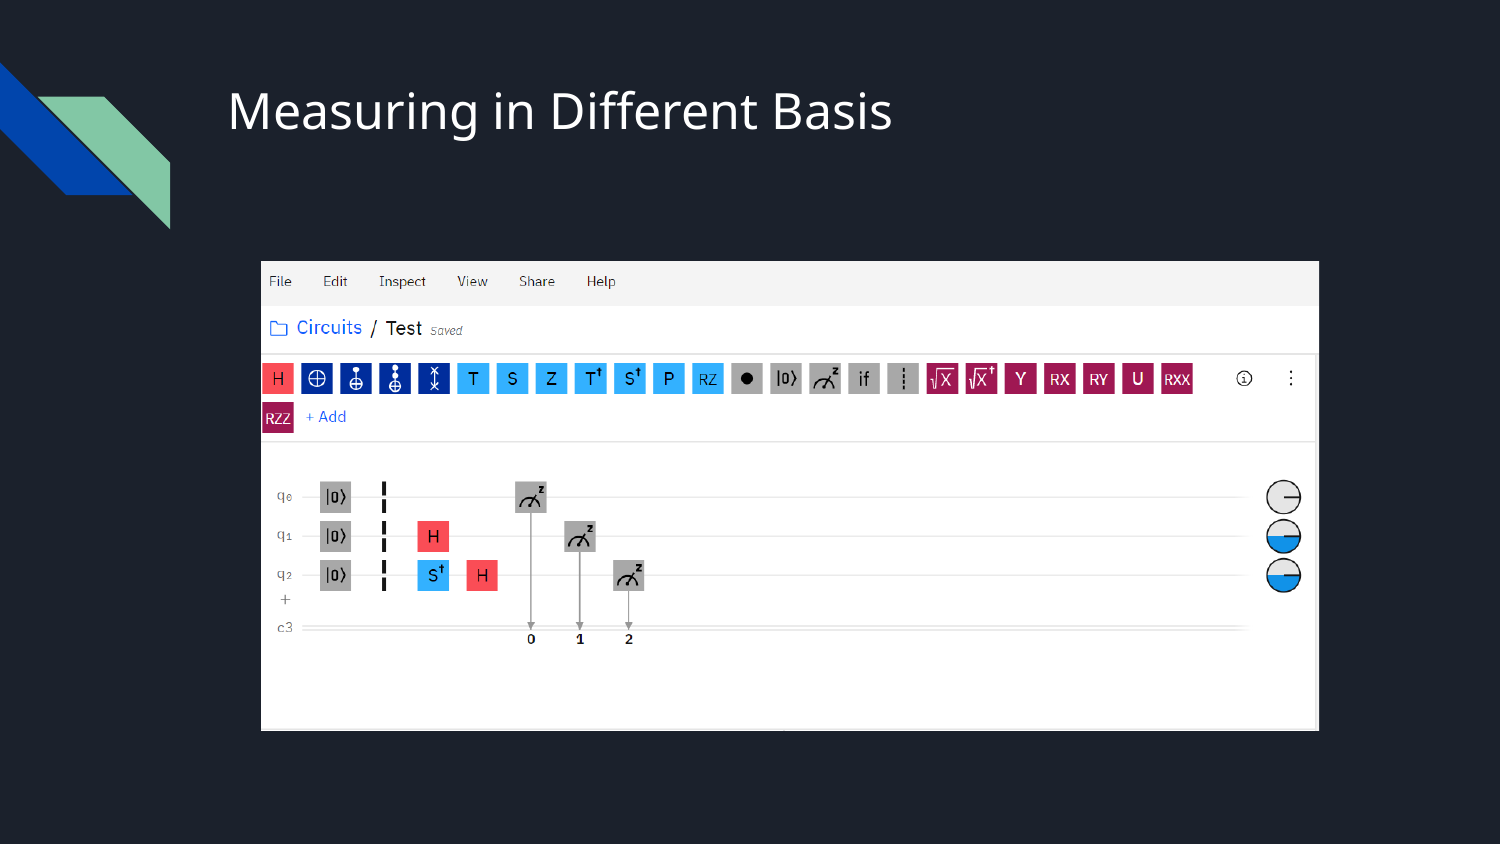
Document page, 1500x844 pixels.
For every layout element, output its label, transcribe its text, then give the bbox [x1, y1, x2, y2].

title Measuring in Different Basis [212, 64, 1368, 215]
picture [260, 260, 1320, 731]
